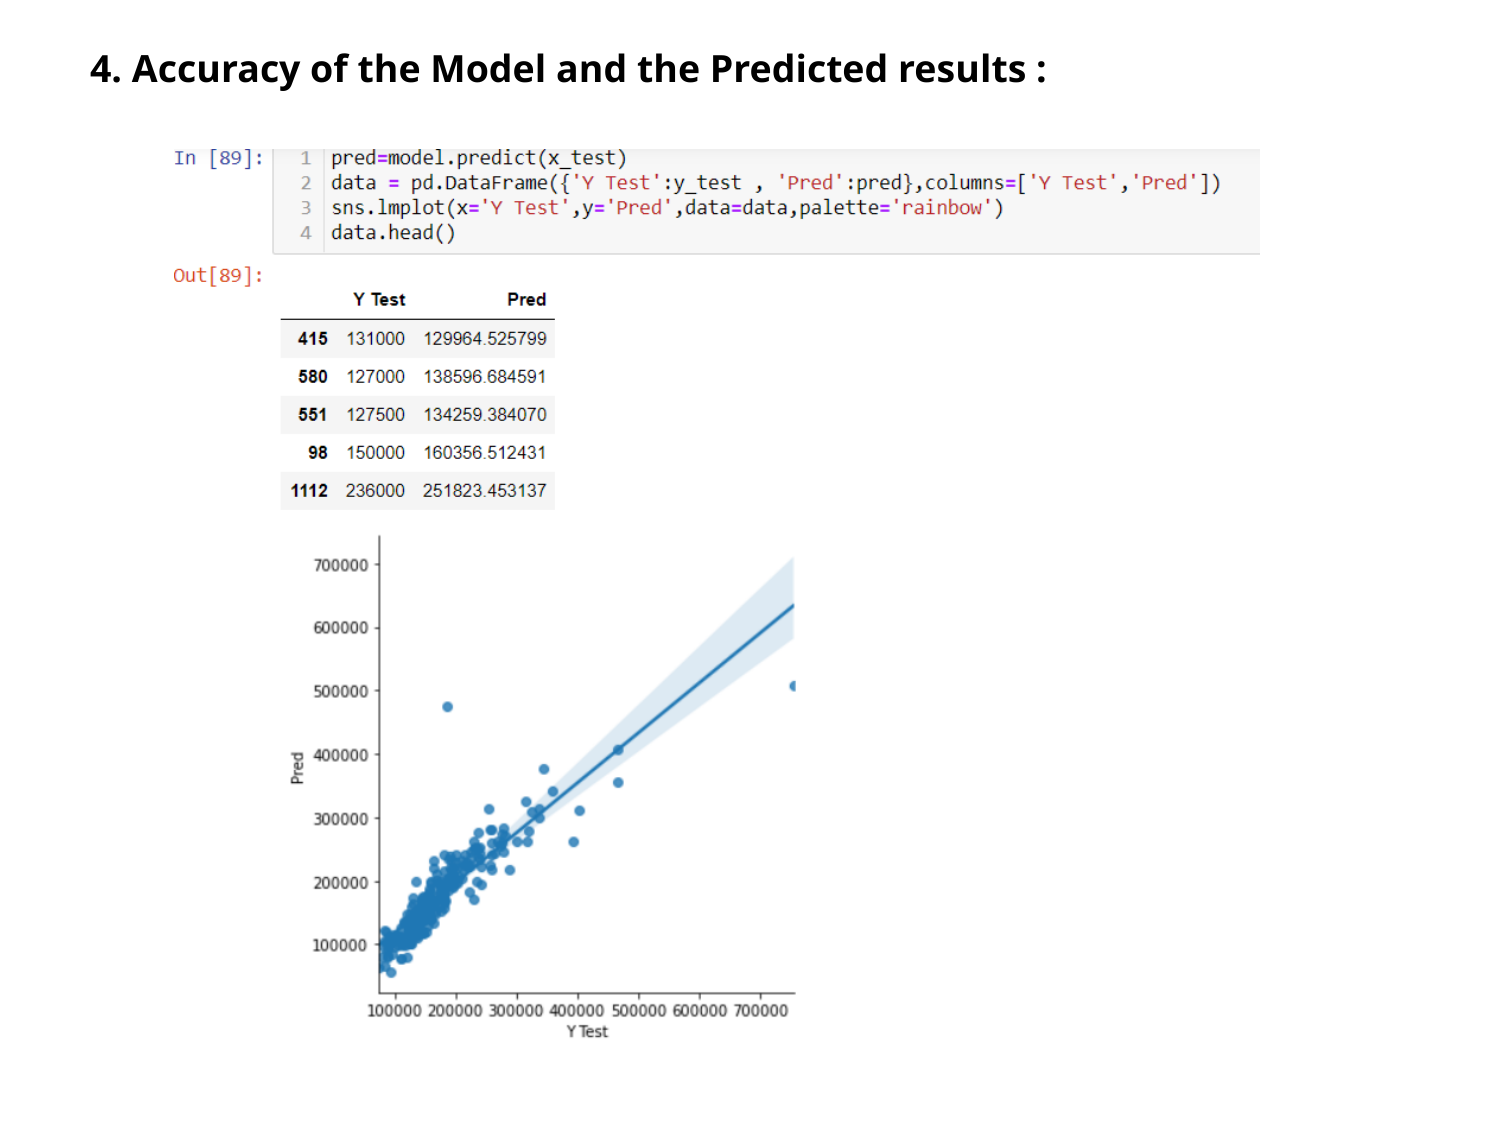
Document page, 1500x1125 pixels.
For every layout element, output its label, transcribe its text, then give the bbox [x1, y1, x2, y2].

picture [174, 149, 1260, 1042]
list 4. Accuracy of the Model and the Predicted results : [75, 37, 1425, 1005]
